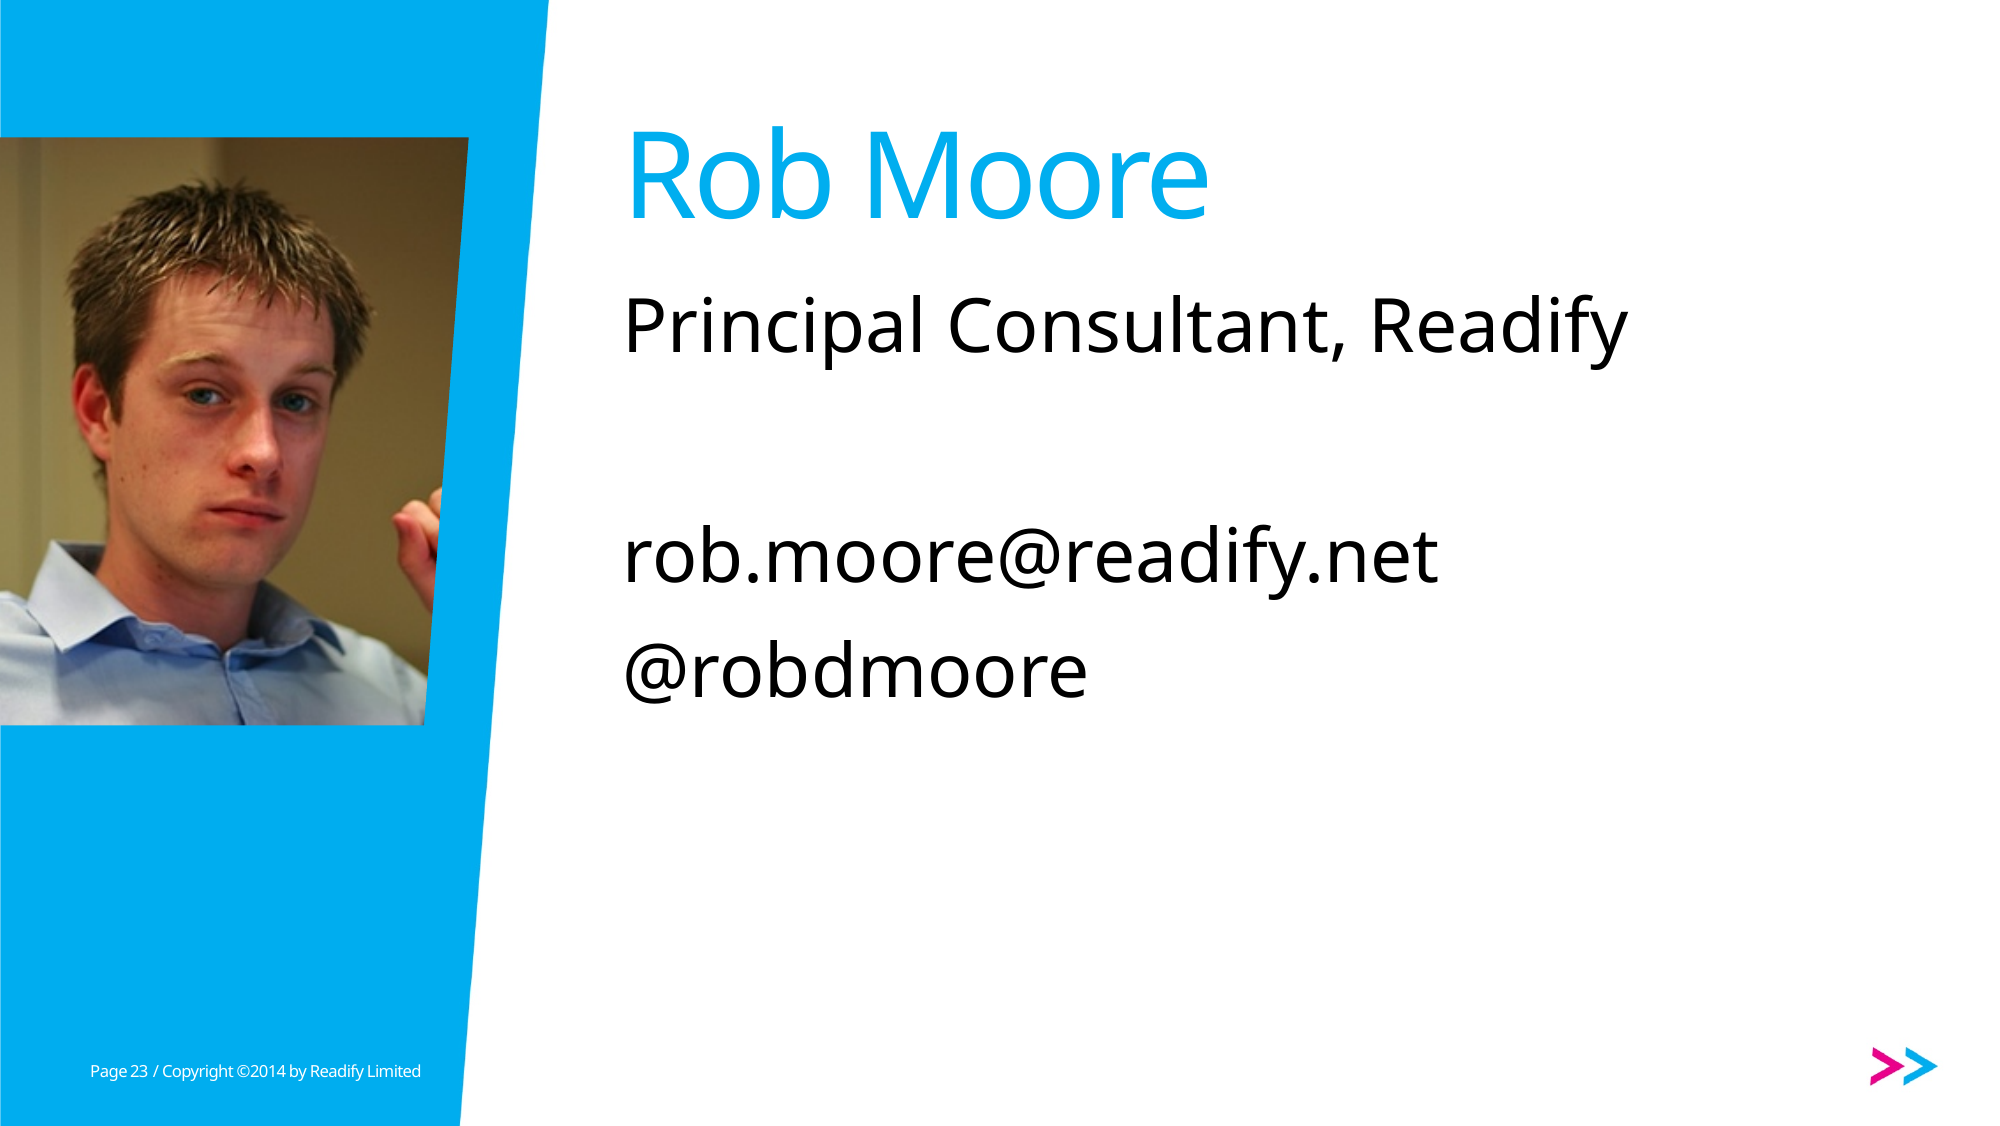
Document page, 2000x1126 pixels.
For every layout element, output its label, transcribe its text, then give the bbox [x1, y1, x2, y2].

title Rob Moore [622, 54, 1786, 243]
picture [0, 138, 468, 725]
list Principal Consultant, Readify rob.moore@readify.net @robdmoore [622, 277, 1786, 1021]
footer / Copyright ©2014 by Readify Limited [166, 1061, 1504, 1113]
picture [460, 0, 2000, 1126]
slide_number 23 [130, 1061, 166, 1113]
